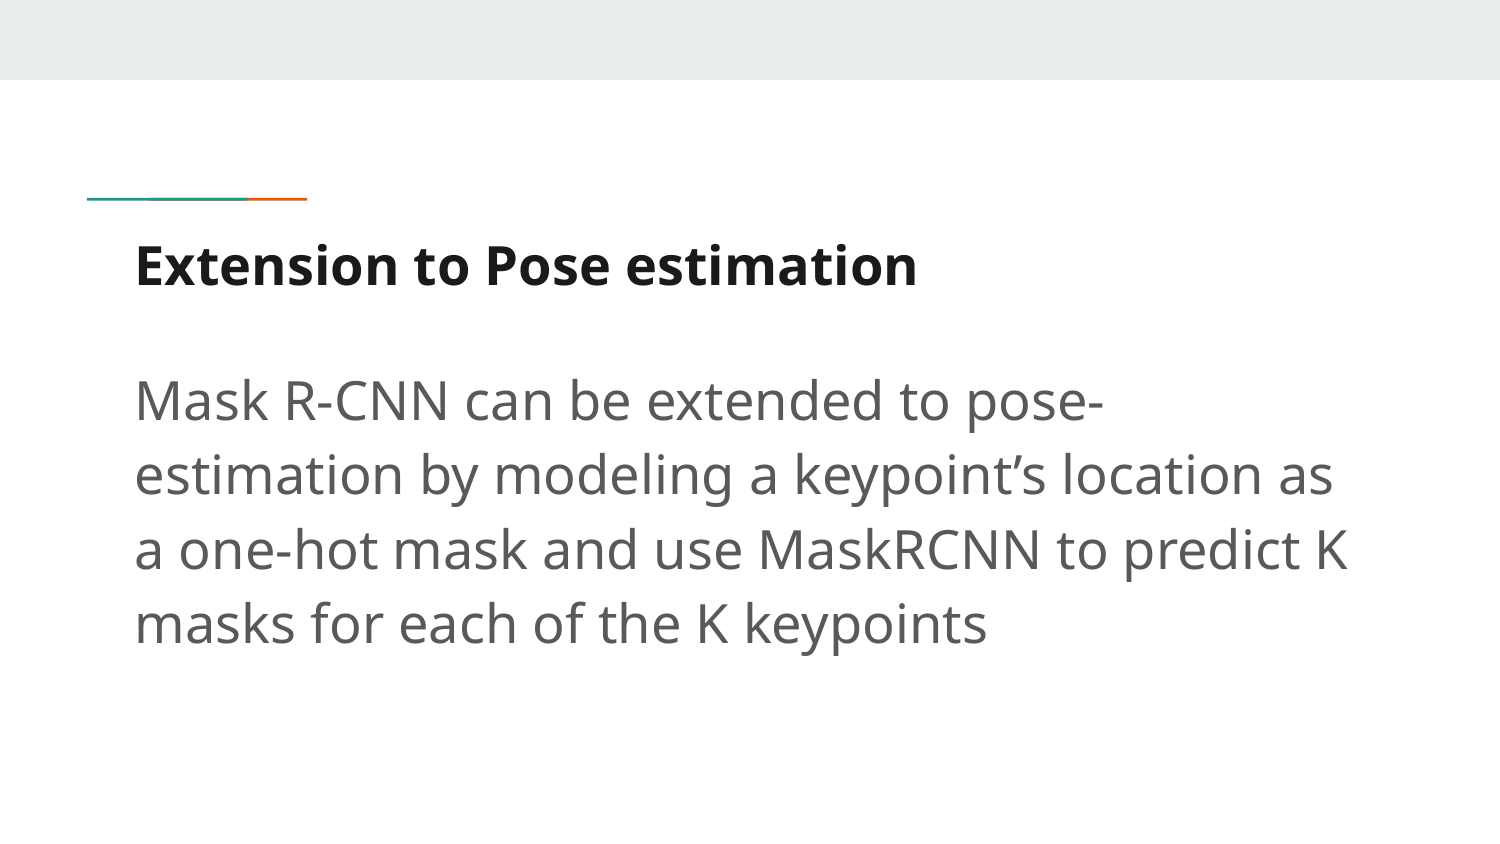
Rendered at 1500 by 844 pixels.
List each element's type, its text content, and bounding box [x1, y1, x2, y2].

title Extension to Pose estimation [119, 216, 1381, 305]
list Mask R-CNN can be extended to pose-estimation by modeling a keypoint’s location as a one-hot mask and use MaskRCNN to predict K masks for each of the K keypoints [119, 341, 1381, 712]
